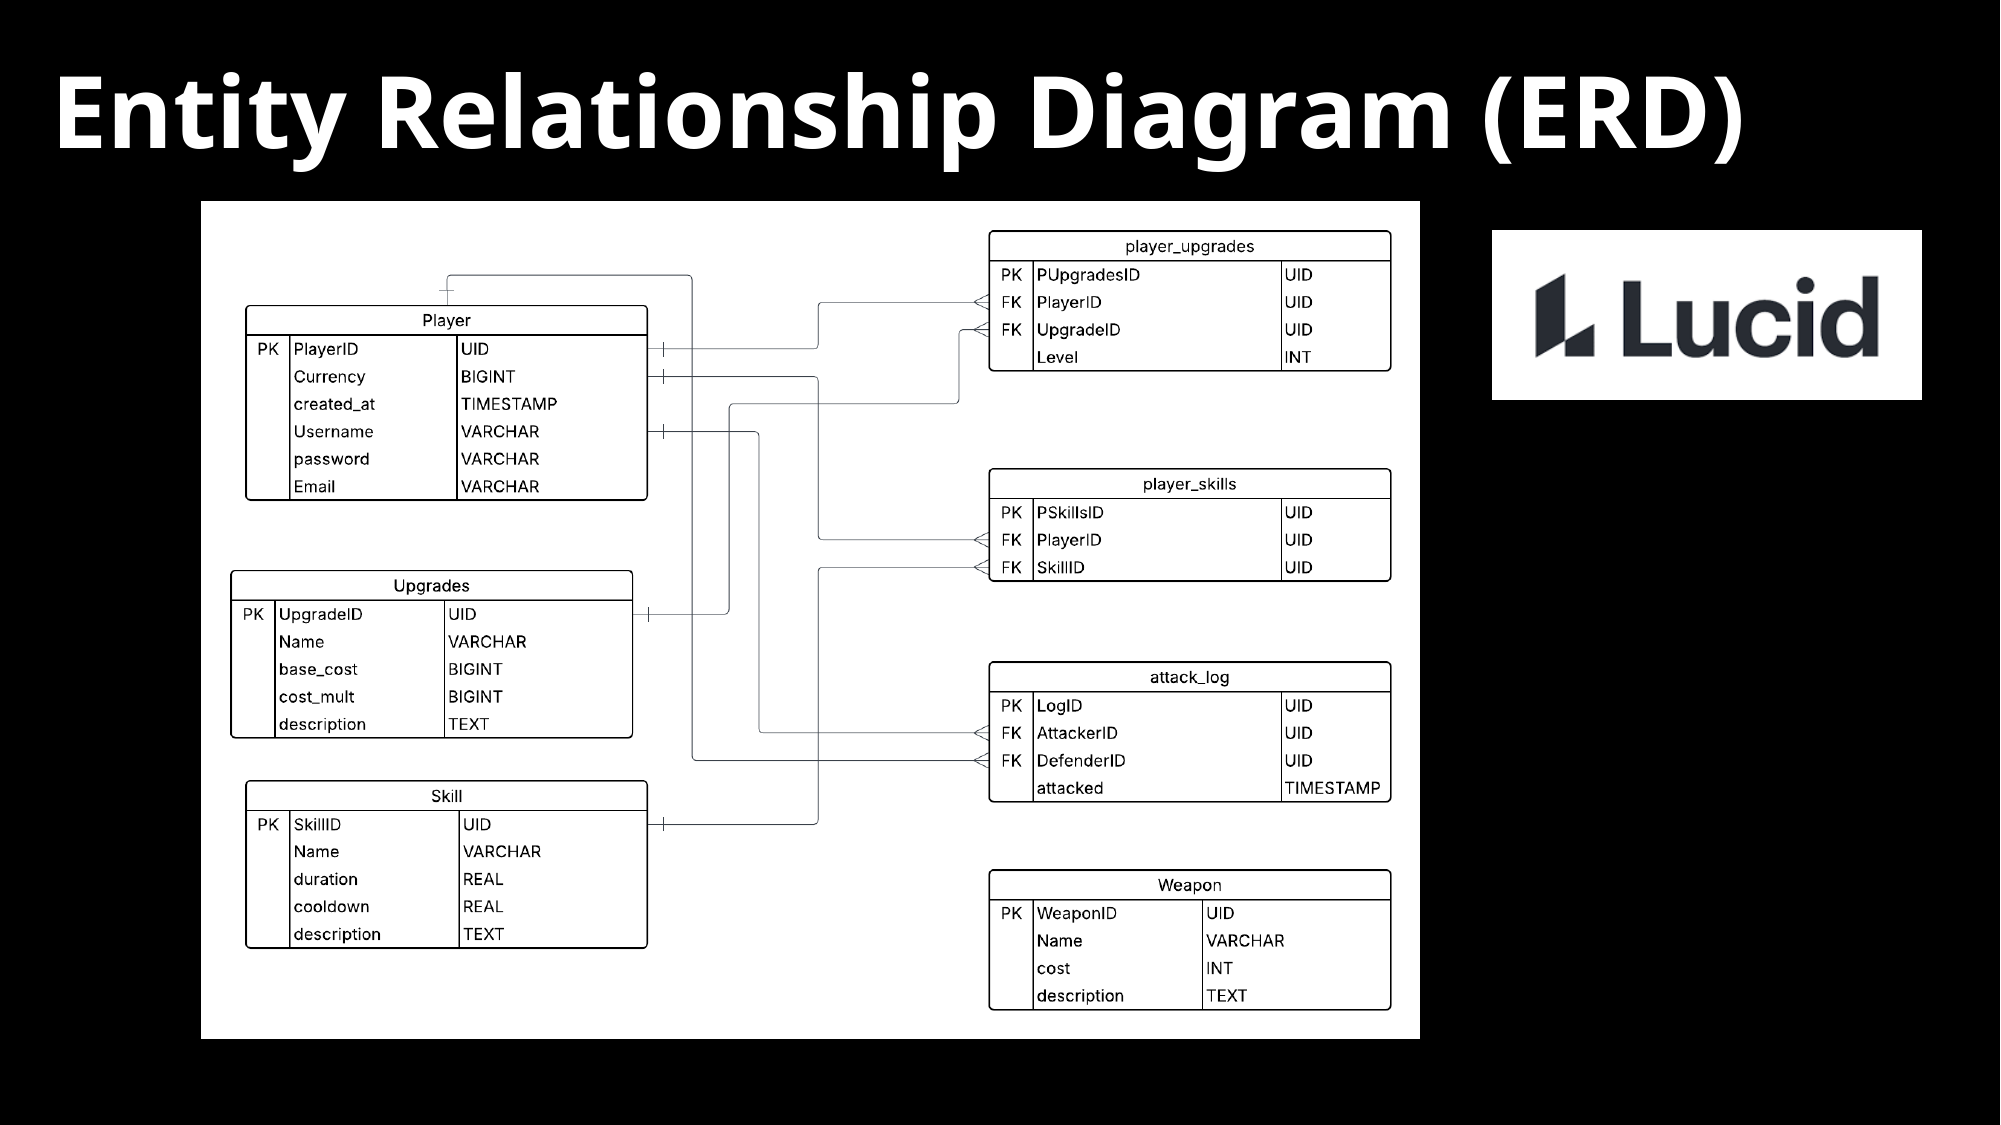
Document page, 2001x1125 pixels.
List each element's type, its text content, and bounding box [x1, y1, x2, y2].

picture [200, 200, 1420, 1040]
text_box Entity Relationship Diagram (ERD) [37, 41, 1763, 176]
picture [1491, 229, 1922, 401]
